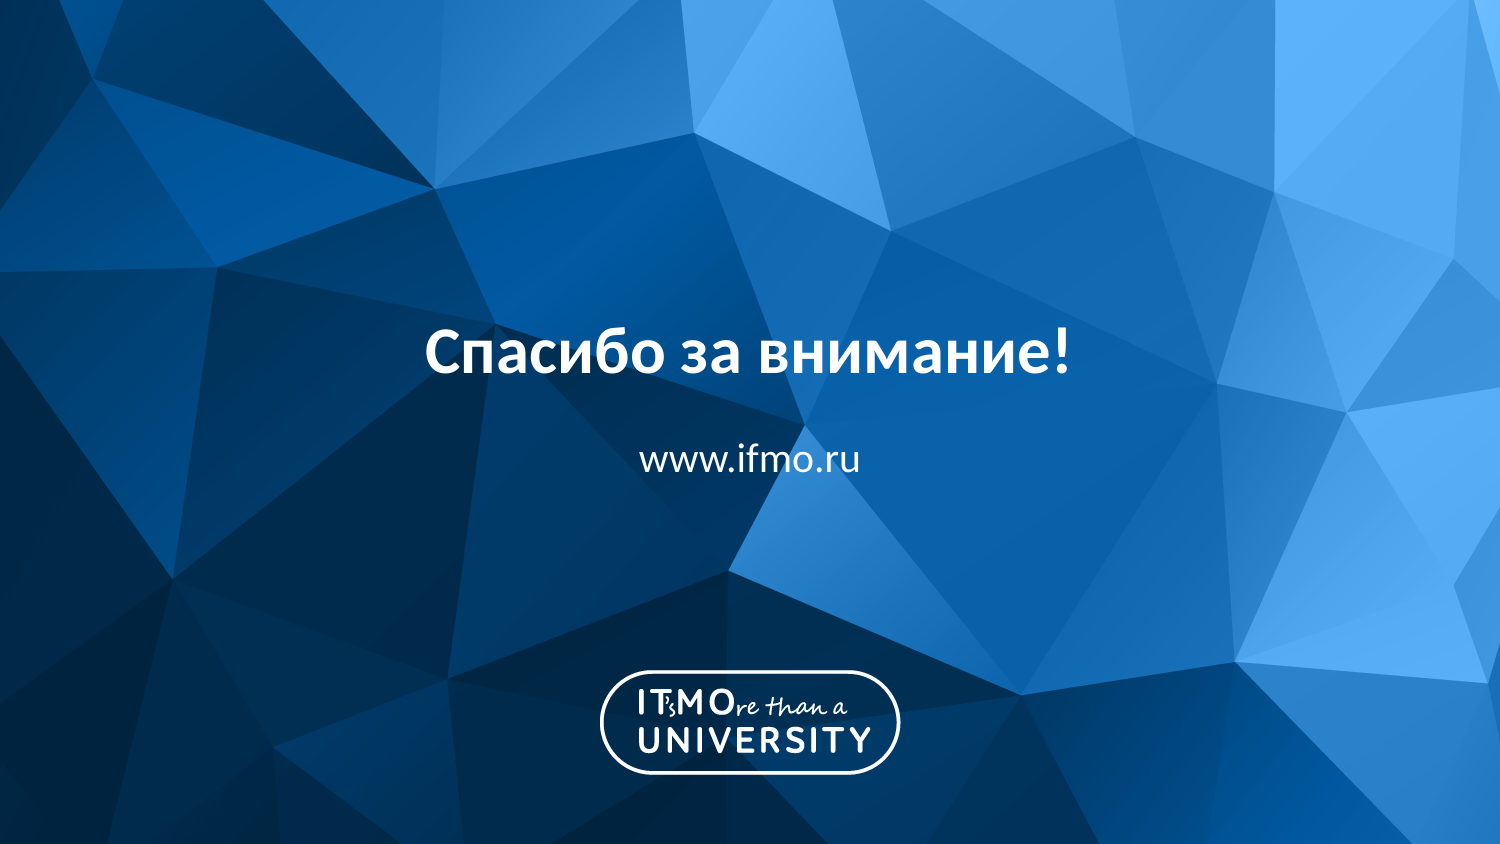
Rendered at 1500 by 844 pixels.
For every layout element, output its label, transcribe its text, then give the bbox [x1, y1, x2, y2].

list www.ifmo.ru [75, 423, 1425, 521]
picture [0, 0, 1500, 844]
title Спасибо за внимание! [75, 295, 1425, 398]
